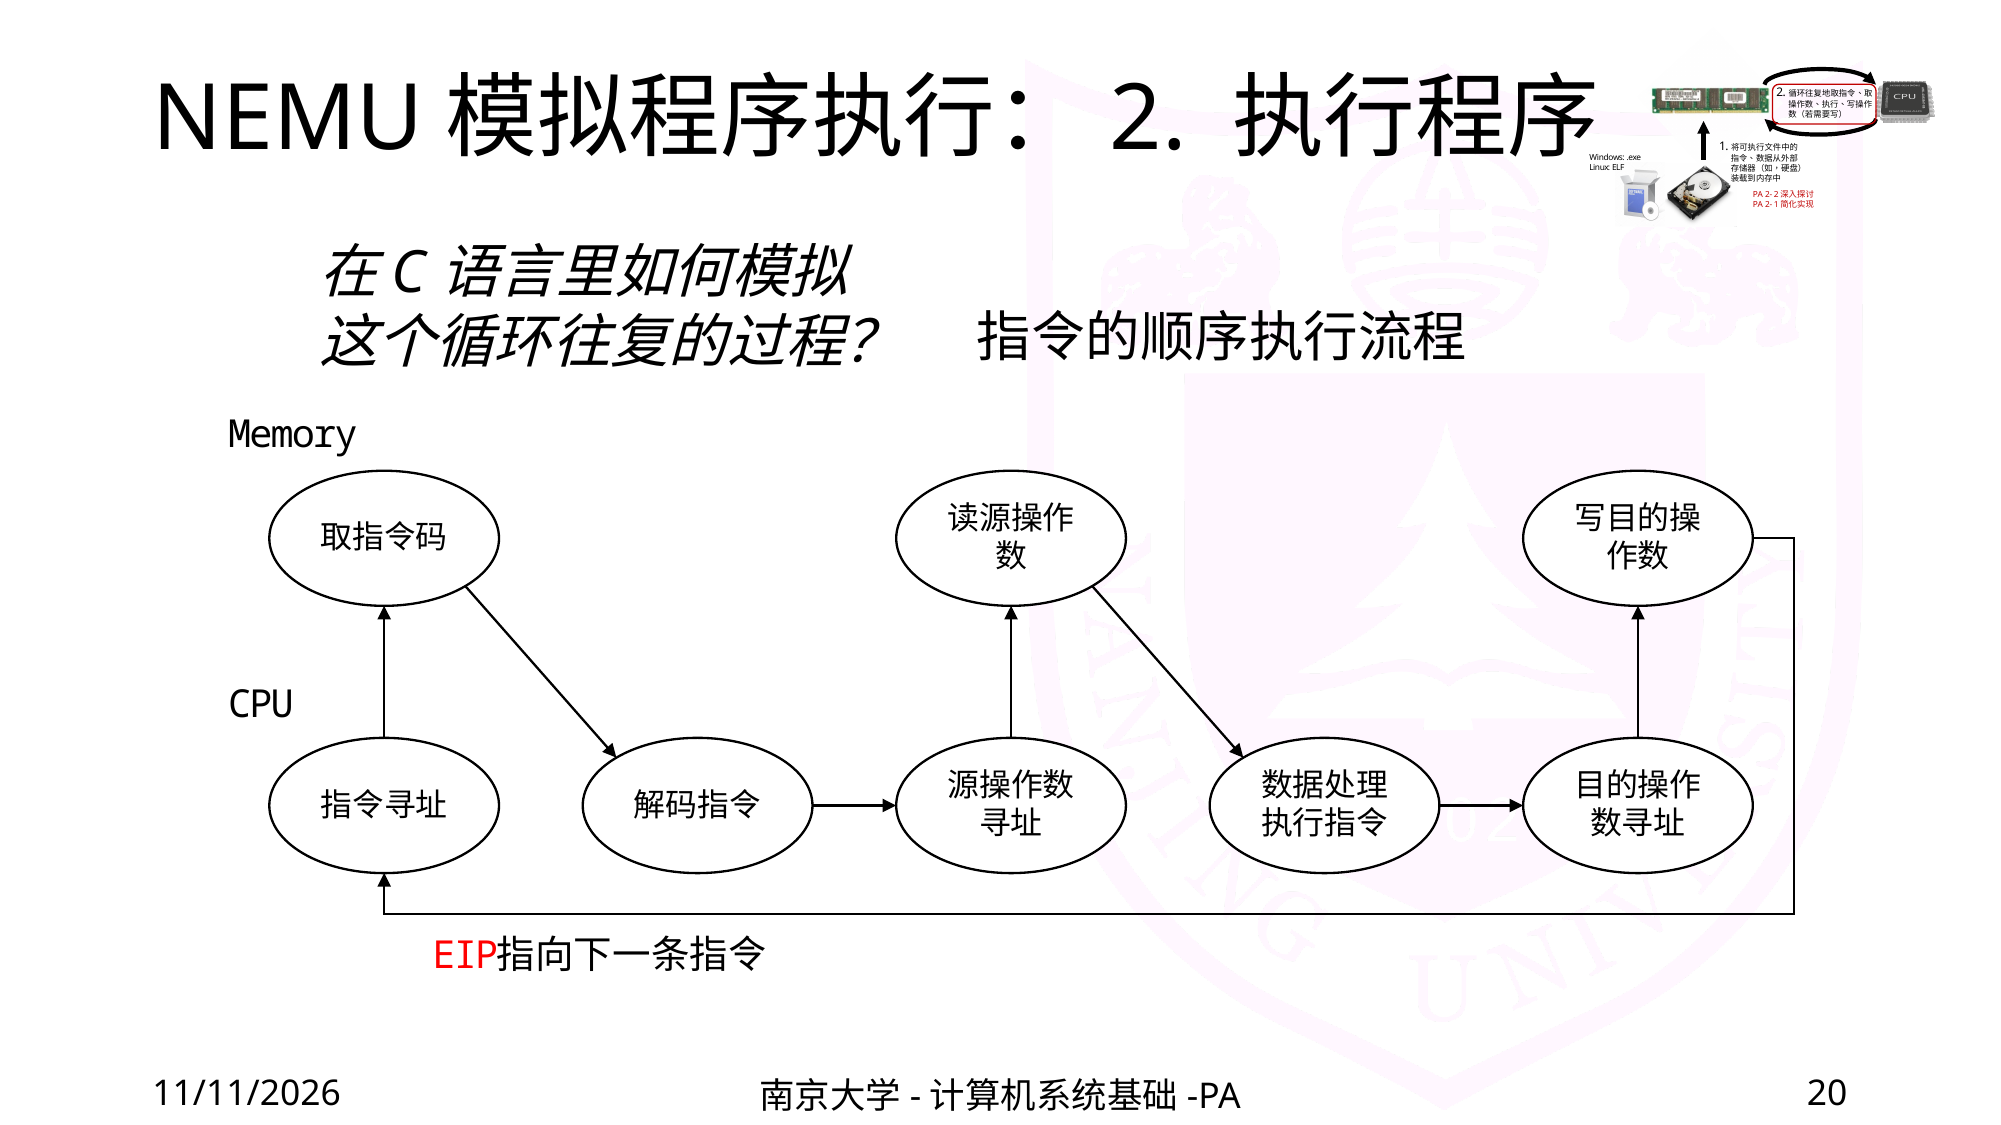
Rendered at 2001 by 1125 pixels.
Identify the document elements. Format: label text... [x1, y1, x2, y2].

footer 南京大学-计算机系统基础-PA [662, 1064, 1338, 1125]
picture [203, 287, 1797, 1003]
slide_number 20 [1412, 1064, 1863, 1125]
title NEMU模拟程序执行：2. 执行程序 [137, 59, 1583, 181]
picture [1583, 26, 1937, 227]
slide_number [137, 1064, 588, 1125]
text_box 在C语言里如何模拟这个循环往复的过程？ [304, 226, 871, 287]
